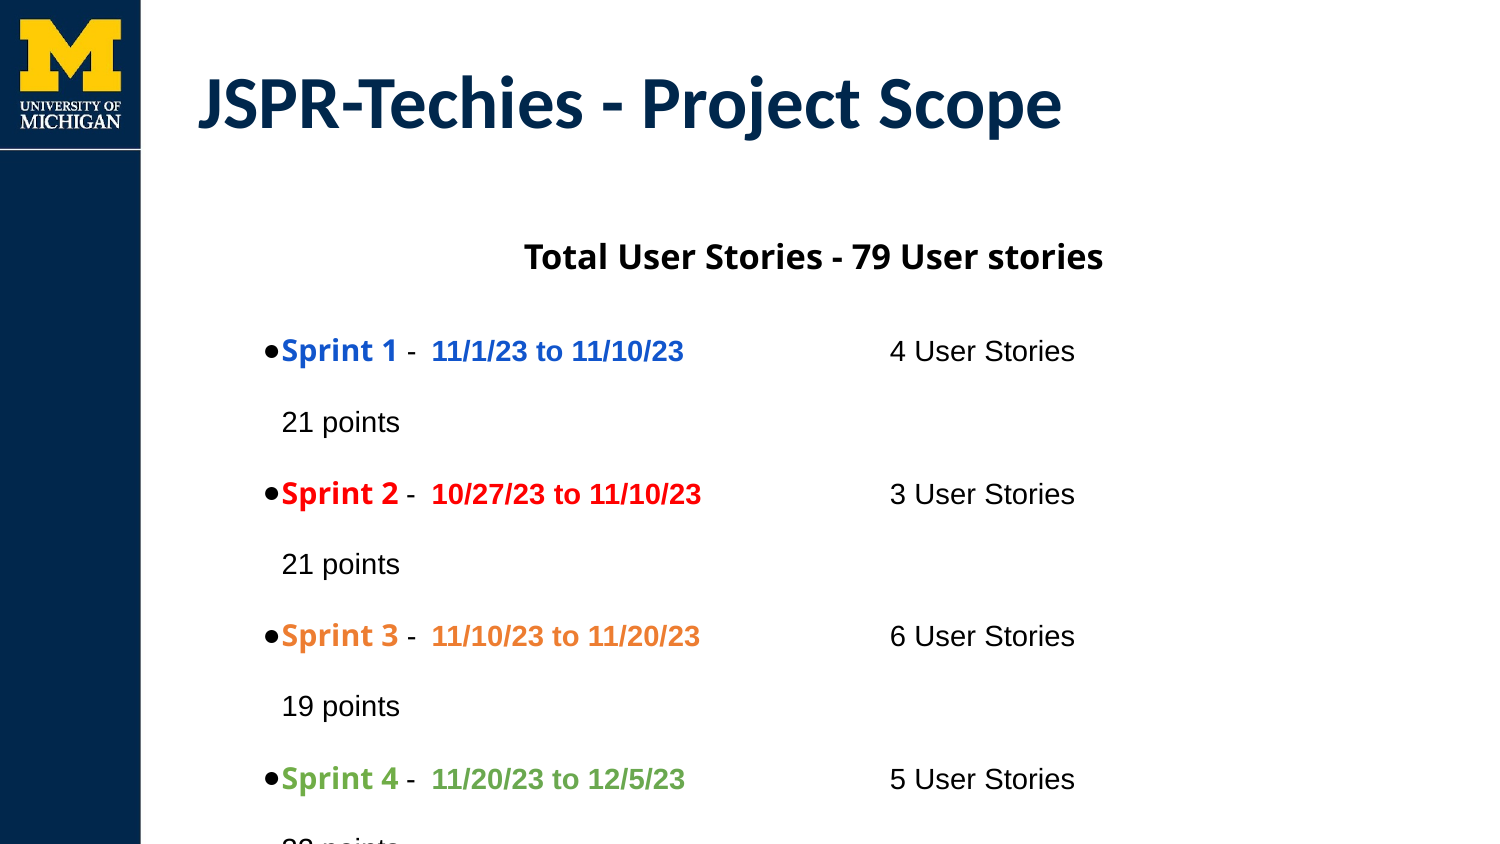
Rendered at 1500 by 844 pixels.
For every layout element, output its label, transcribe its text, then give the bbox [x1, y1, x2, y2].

picture [0, 0, 1500, 844]
subtitle Total User Stories - 79 User stories Sprint 1 - 11/1/23 to 11/10/23 4 User Stories 21 points Sprint 2 - 10/27/23 to 11/10/23 3 User Stories 21 points Sprint 3 - 11/10/23 to 11/20/23 6 User Stories 19 points Sprint 4 - 11/20/23 to 12/5/23 5 User Stories 32 points Sprint 5 - 12/5/23 to 12/8/23 7 User Stories 7 points [251, 205, 1377, 802]
title JSPR-Techies - Project Scope [187, 43, 1313, 150]
